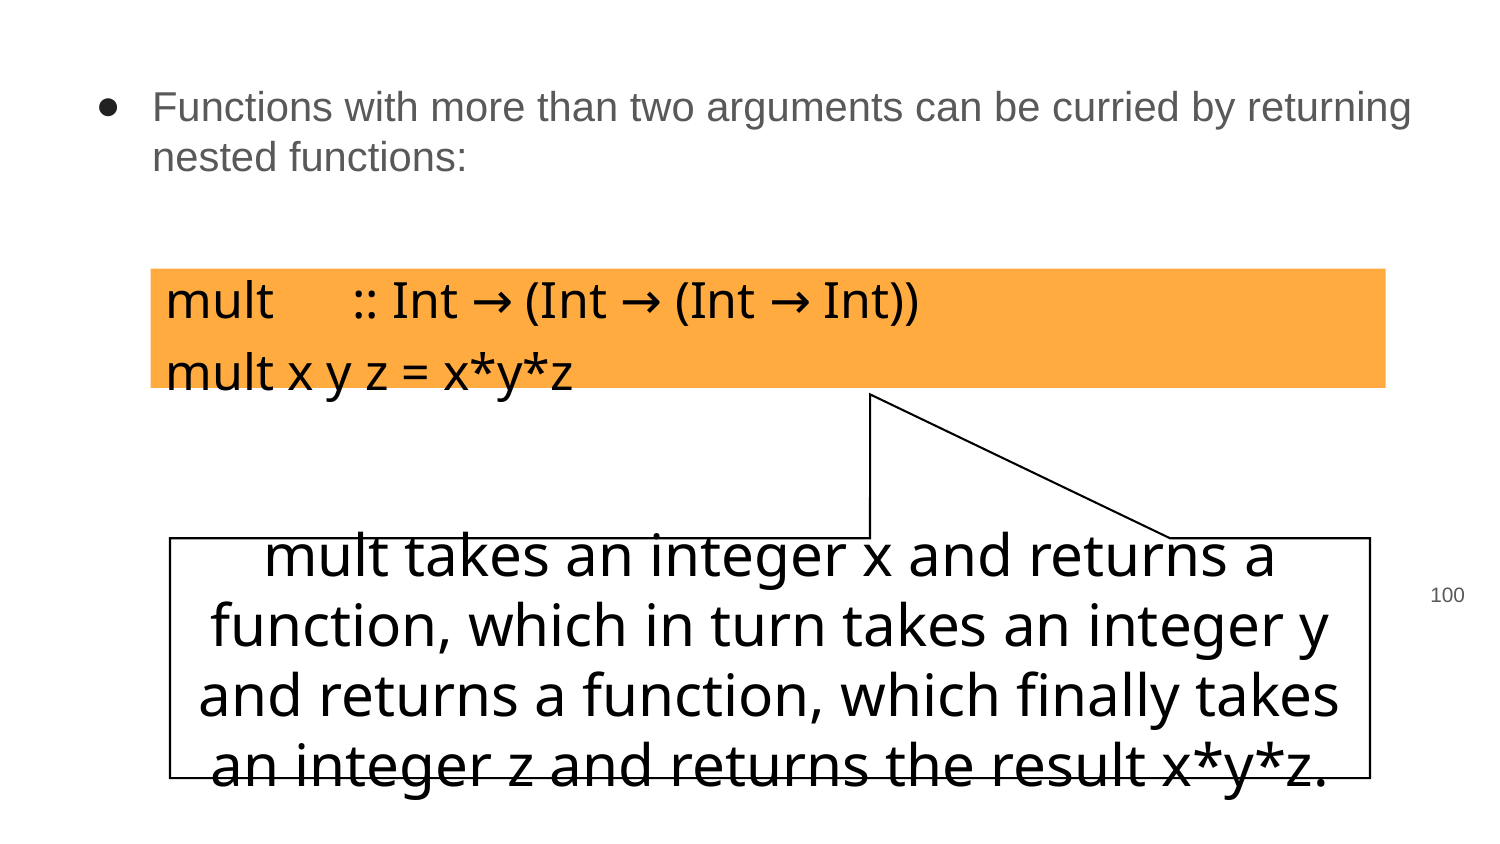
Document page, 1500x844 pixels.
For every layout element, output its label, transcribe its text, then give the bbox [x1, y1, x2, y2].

text_box mult takes an integer x and returns a function, which in turn takes an integer y and returns a function, which finally takes an integer z and returns the result x*y*z. [170, 394, 1371, 779]
slide_number ‹#› [1389, 573, 1480, 623]
text_box Functions with more than two arguments can be curried by returning nested functions: [80, 68, 1433, 192]
text_box mult :: Int → (Int → (Int → Int)) mult x y z = x*y*z [150, 268, 1386, 388]
